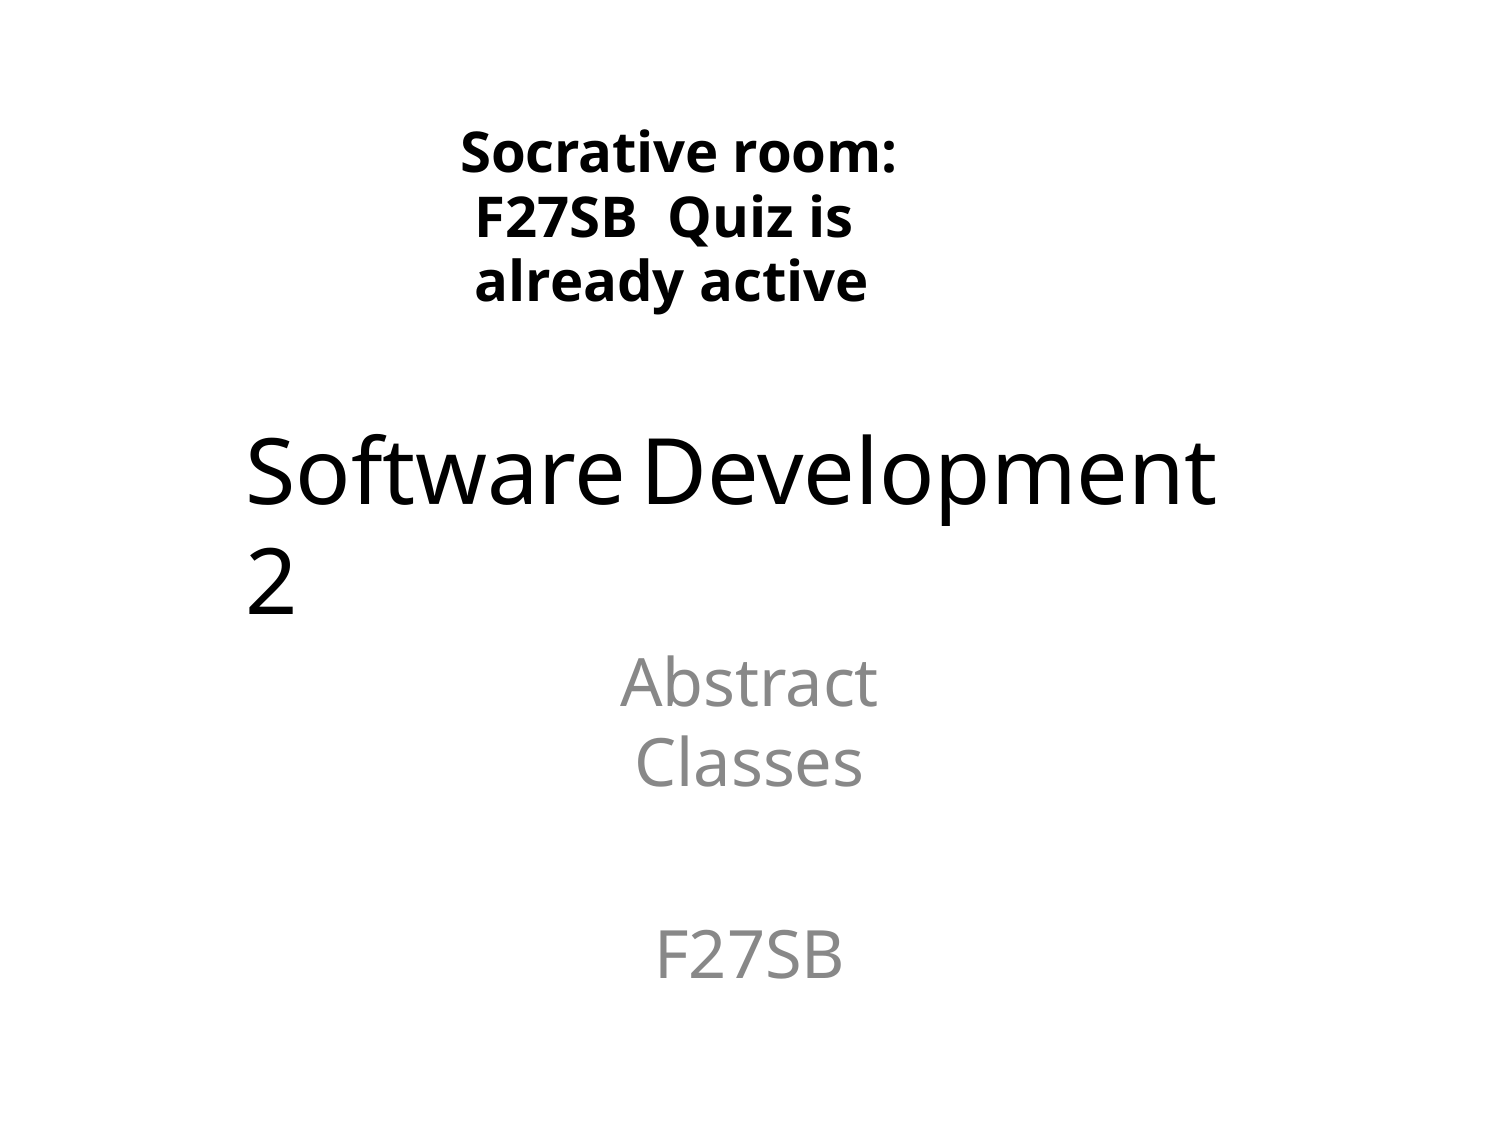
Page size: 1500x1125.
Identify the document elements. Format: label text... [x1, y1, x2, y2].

text_box Socrative room: F27SB Quiz is already active [458, 112, 1057, 313]
title Software Development 2 [243, 410, 1258, 633]
text_box Abstract Classes F27SB [506, 637, 993, 992]
